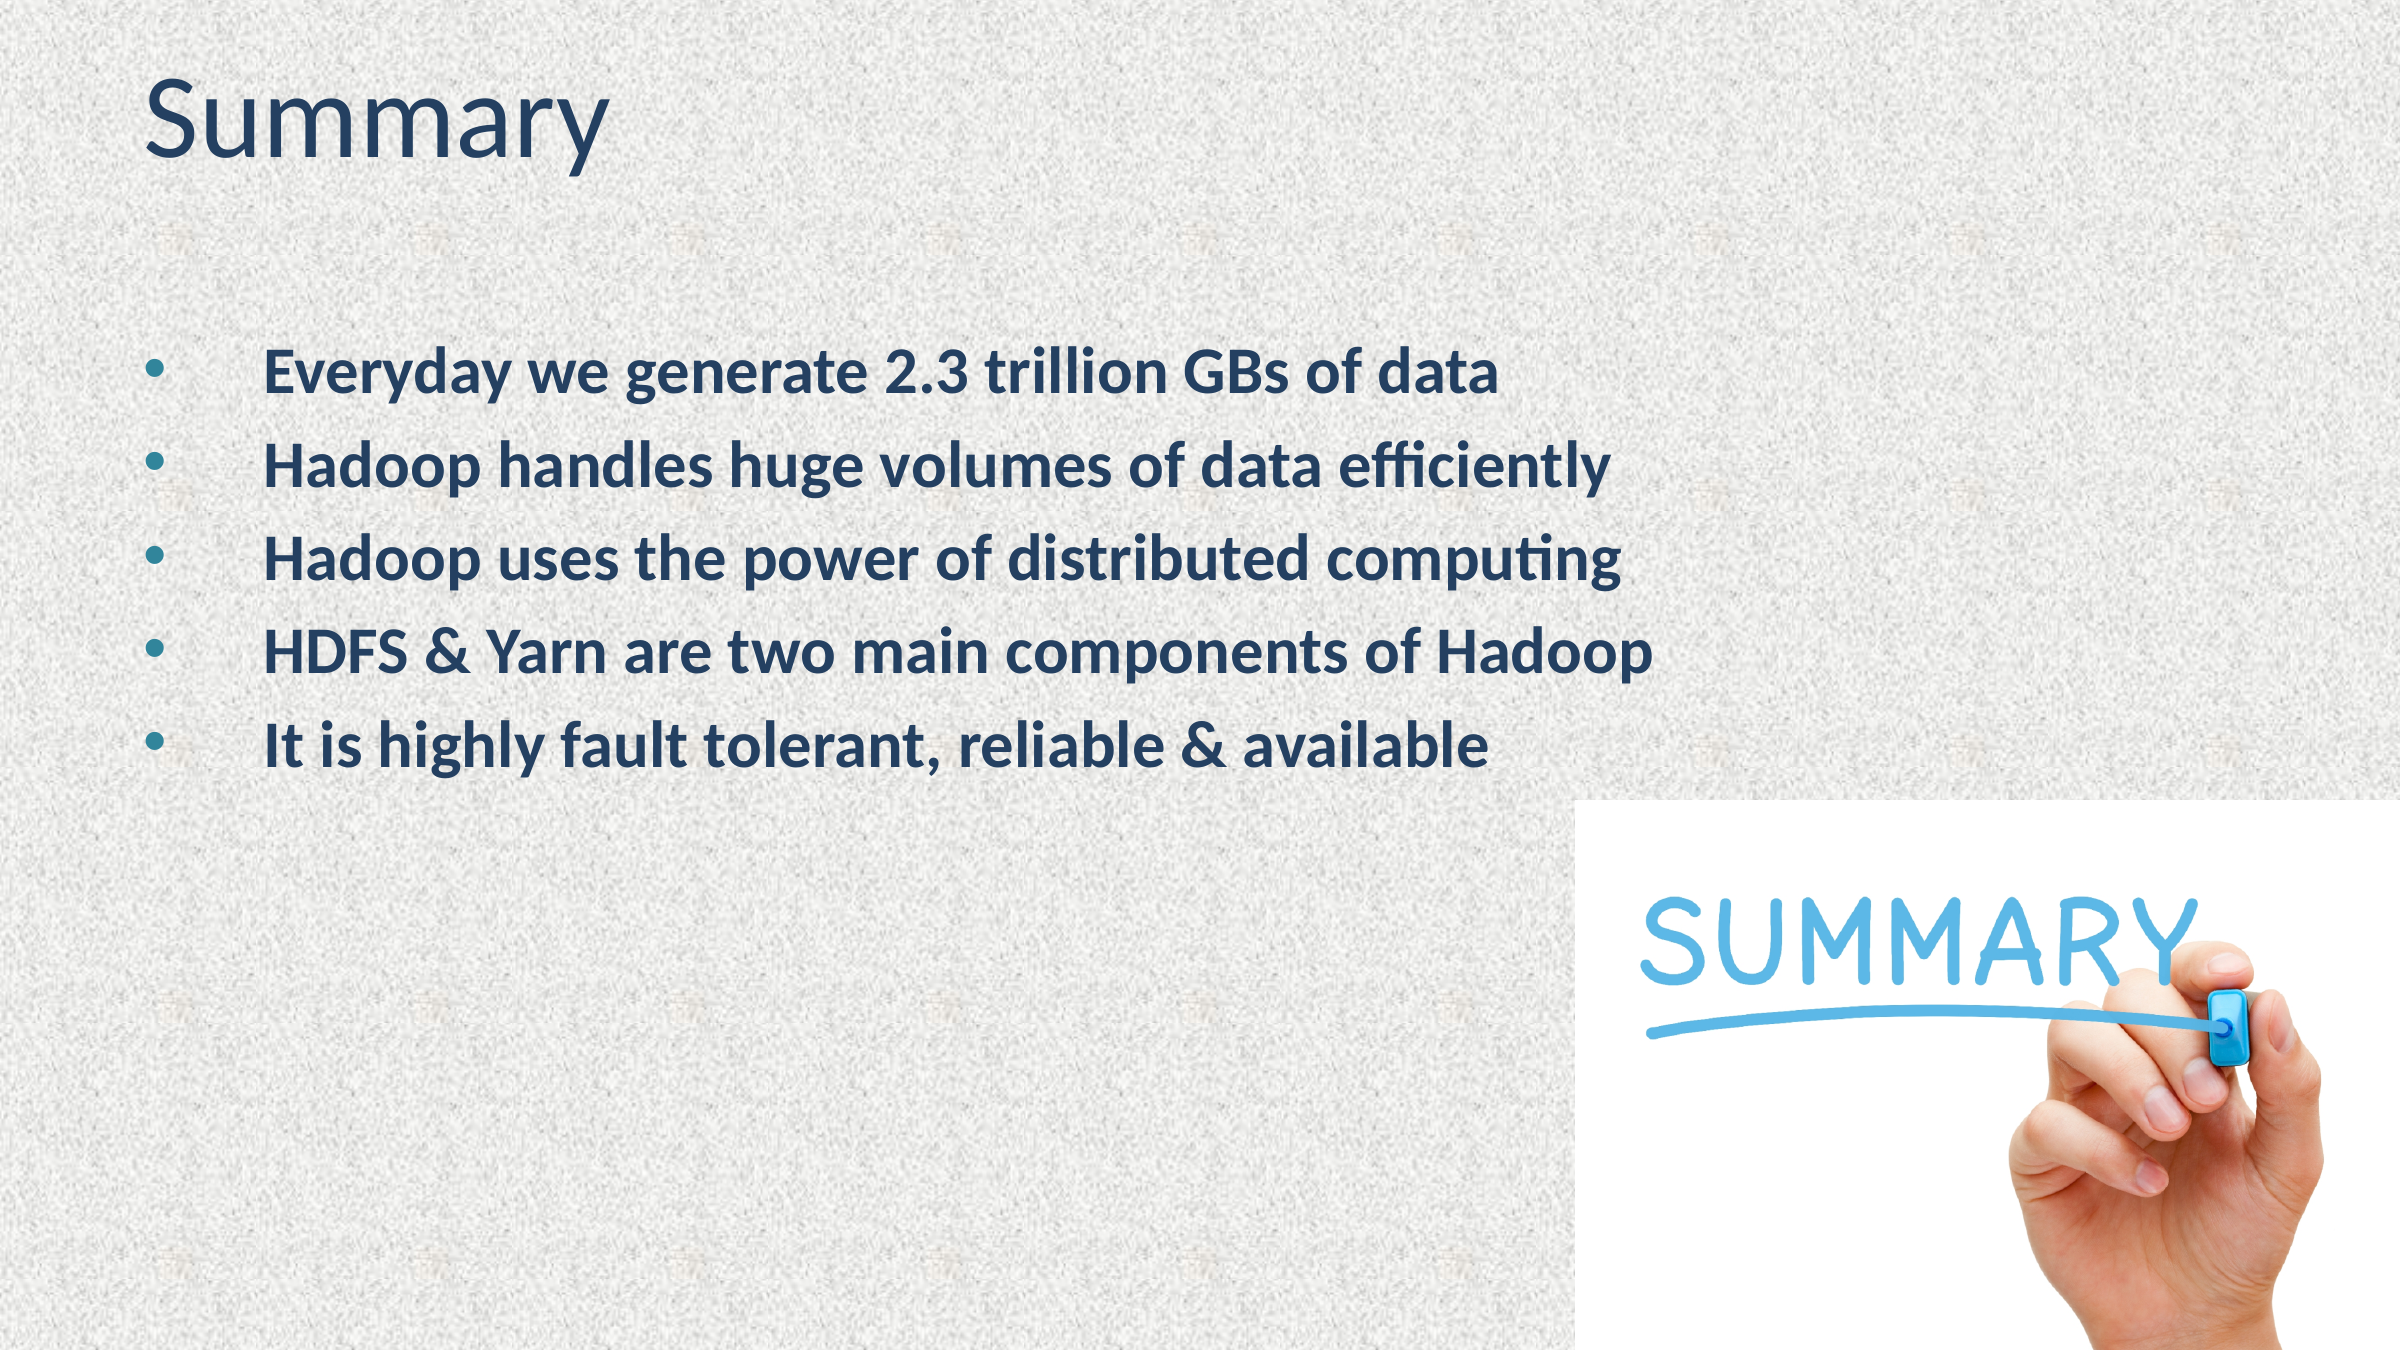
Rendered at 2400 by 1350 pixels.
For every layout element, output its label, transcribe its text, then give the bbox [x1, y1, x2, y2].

list Everyday we generate 2.3 trillion GBs of data Hadoop handles huge volumes of data efficiently Hadoop uses the power of distributed computing HDFS & Yarn are two main components of Hadoop It is highly fault tolerant, reliable & available [120, 315, 2280, 1206]
picture [0, 0, 2400, 1350]
title Summary [120, 24, 2280, 194]
